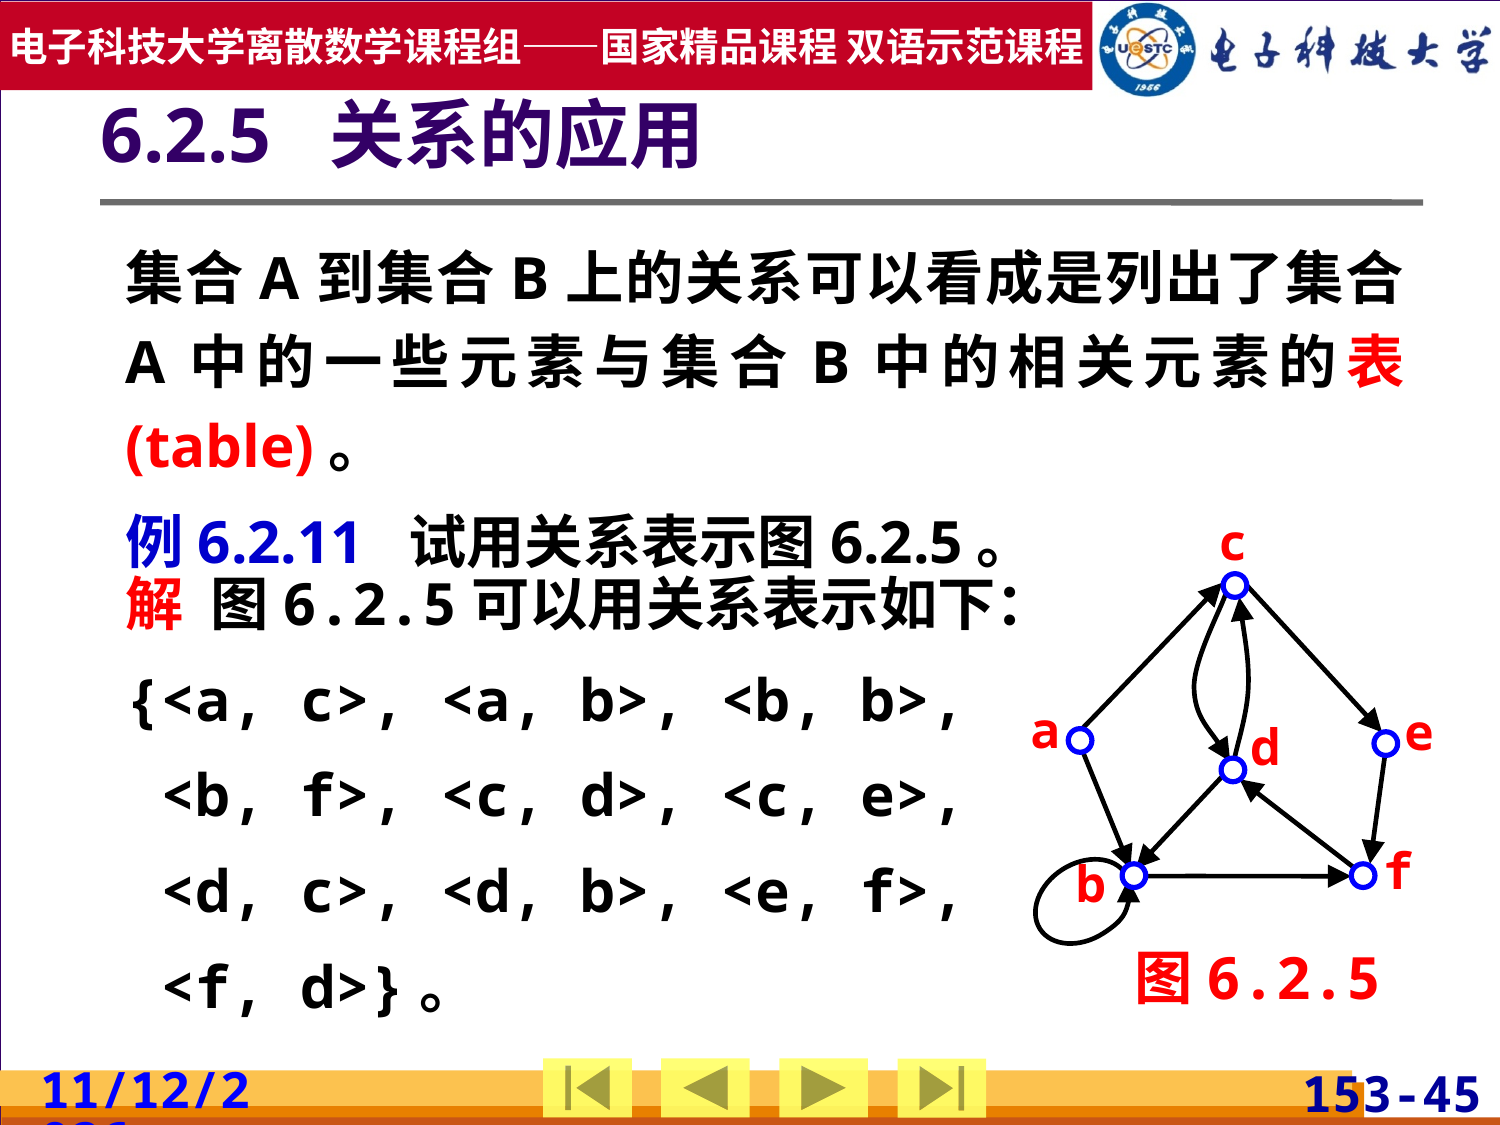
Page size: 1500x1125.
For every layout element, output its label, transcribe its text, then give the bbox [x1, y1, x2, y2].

title 6.2.5 关系的应用 [100, 90, 1424, 187]
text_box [1030, 510, 1436, 1012]
list 集合A到集合B上的关系可以看成是列出了集合A中的一些元素与集合B中的相关元素的表(table)。 例6.2.11 试用关系表示图6.2.5。 [110, 220, 1434, 502]
text_box 解 图6.2.5可以用关系表示如下： {<a, c>, <a, b>, <b, b>, <b, f>, <c, d>, <c, e>, <d, c>, <d, b>, <e, f>, <f, d>}。 [110, 545, 1182, 1028]
picture [1098, 1, 1495, 98]
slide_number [34, 1057, 284, 1119]
